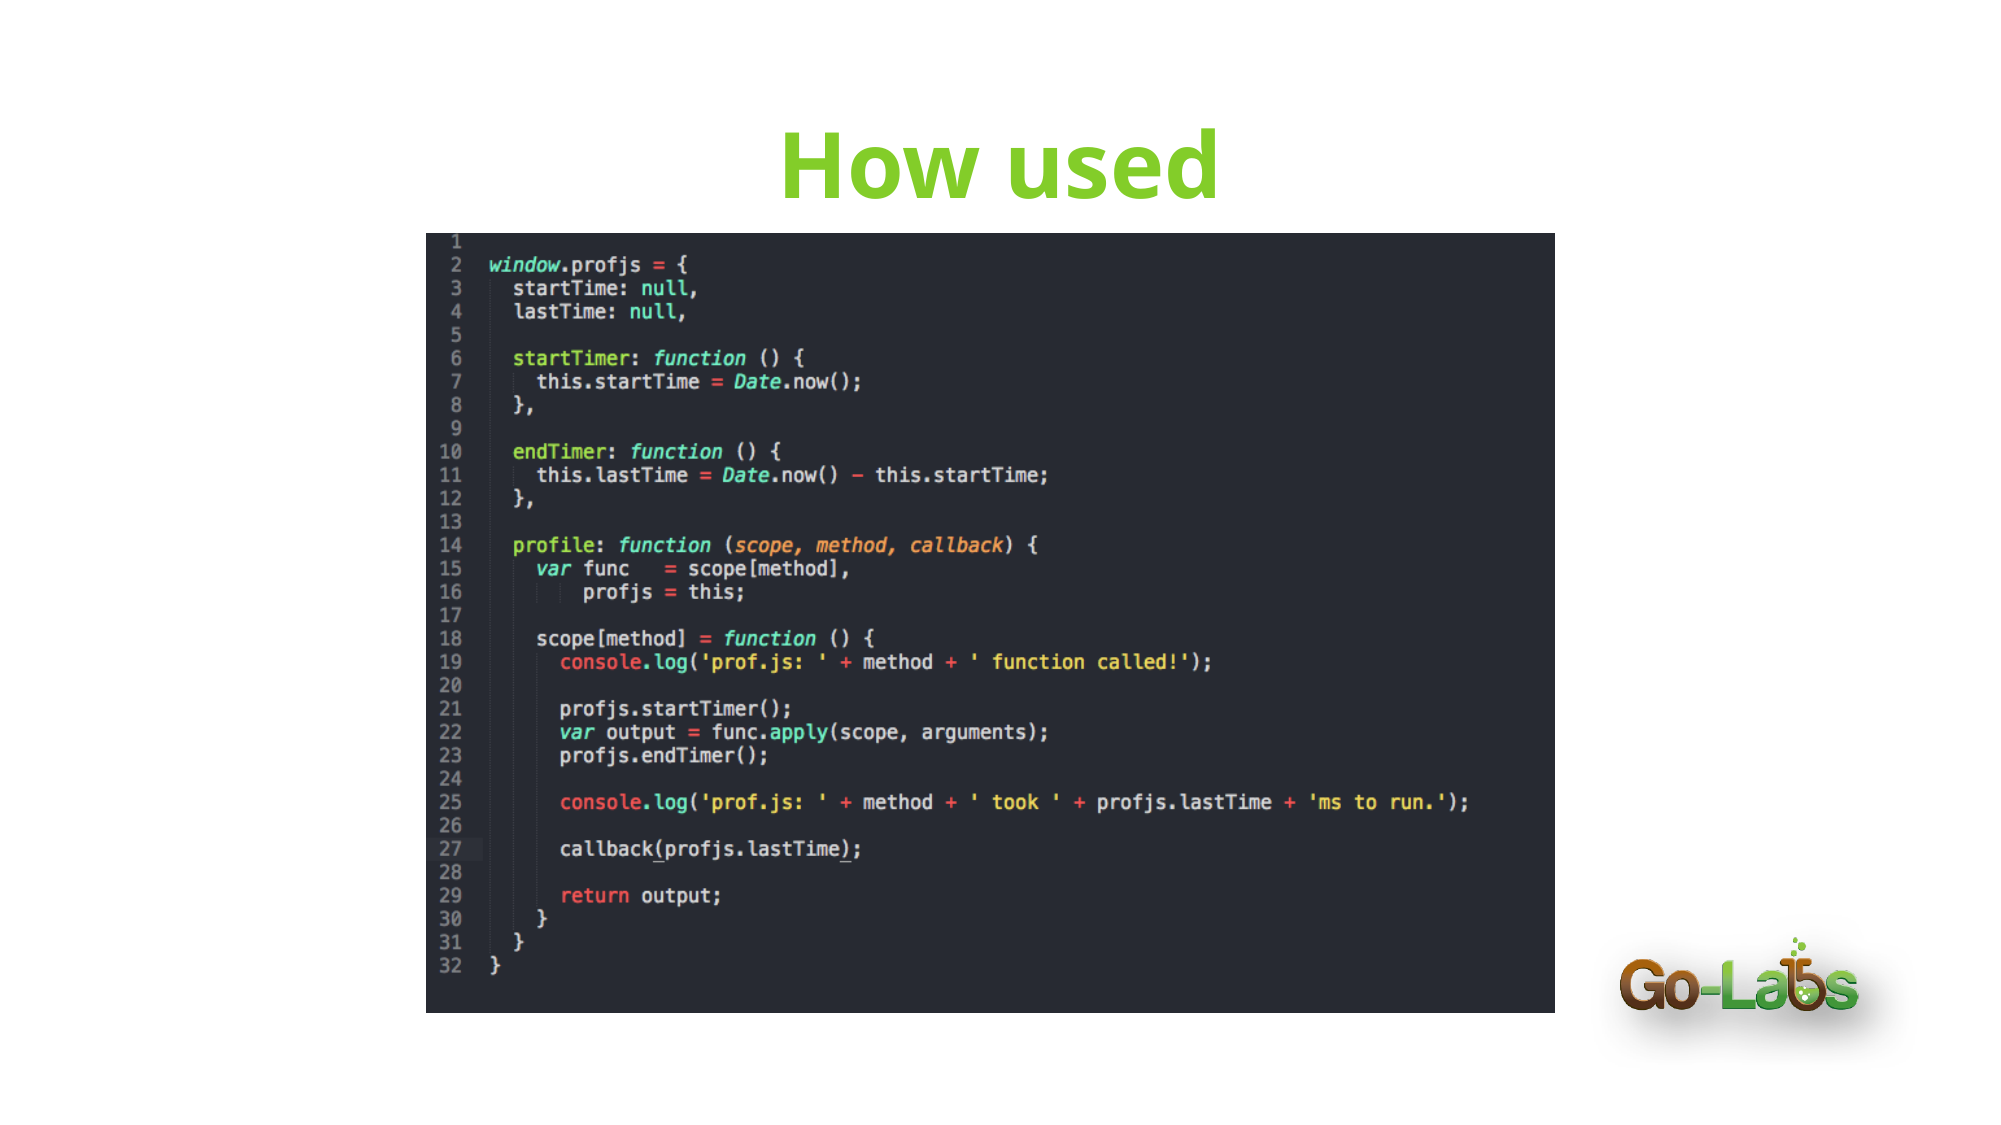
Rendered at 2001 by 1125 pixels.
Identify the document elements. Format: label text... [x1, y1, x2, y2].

picture [1615, 931, 1863, 1013]
picture [426, 232, 1555, 1013]
title How used [137, 59, 1863, 278]
